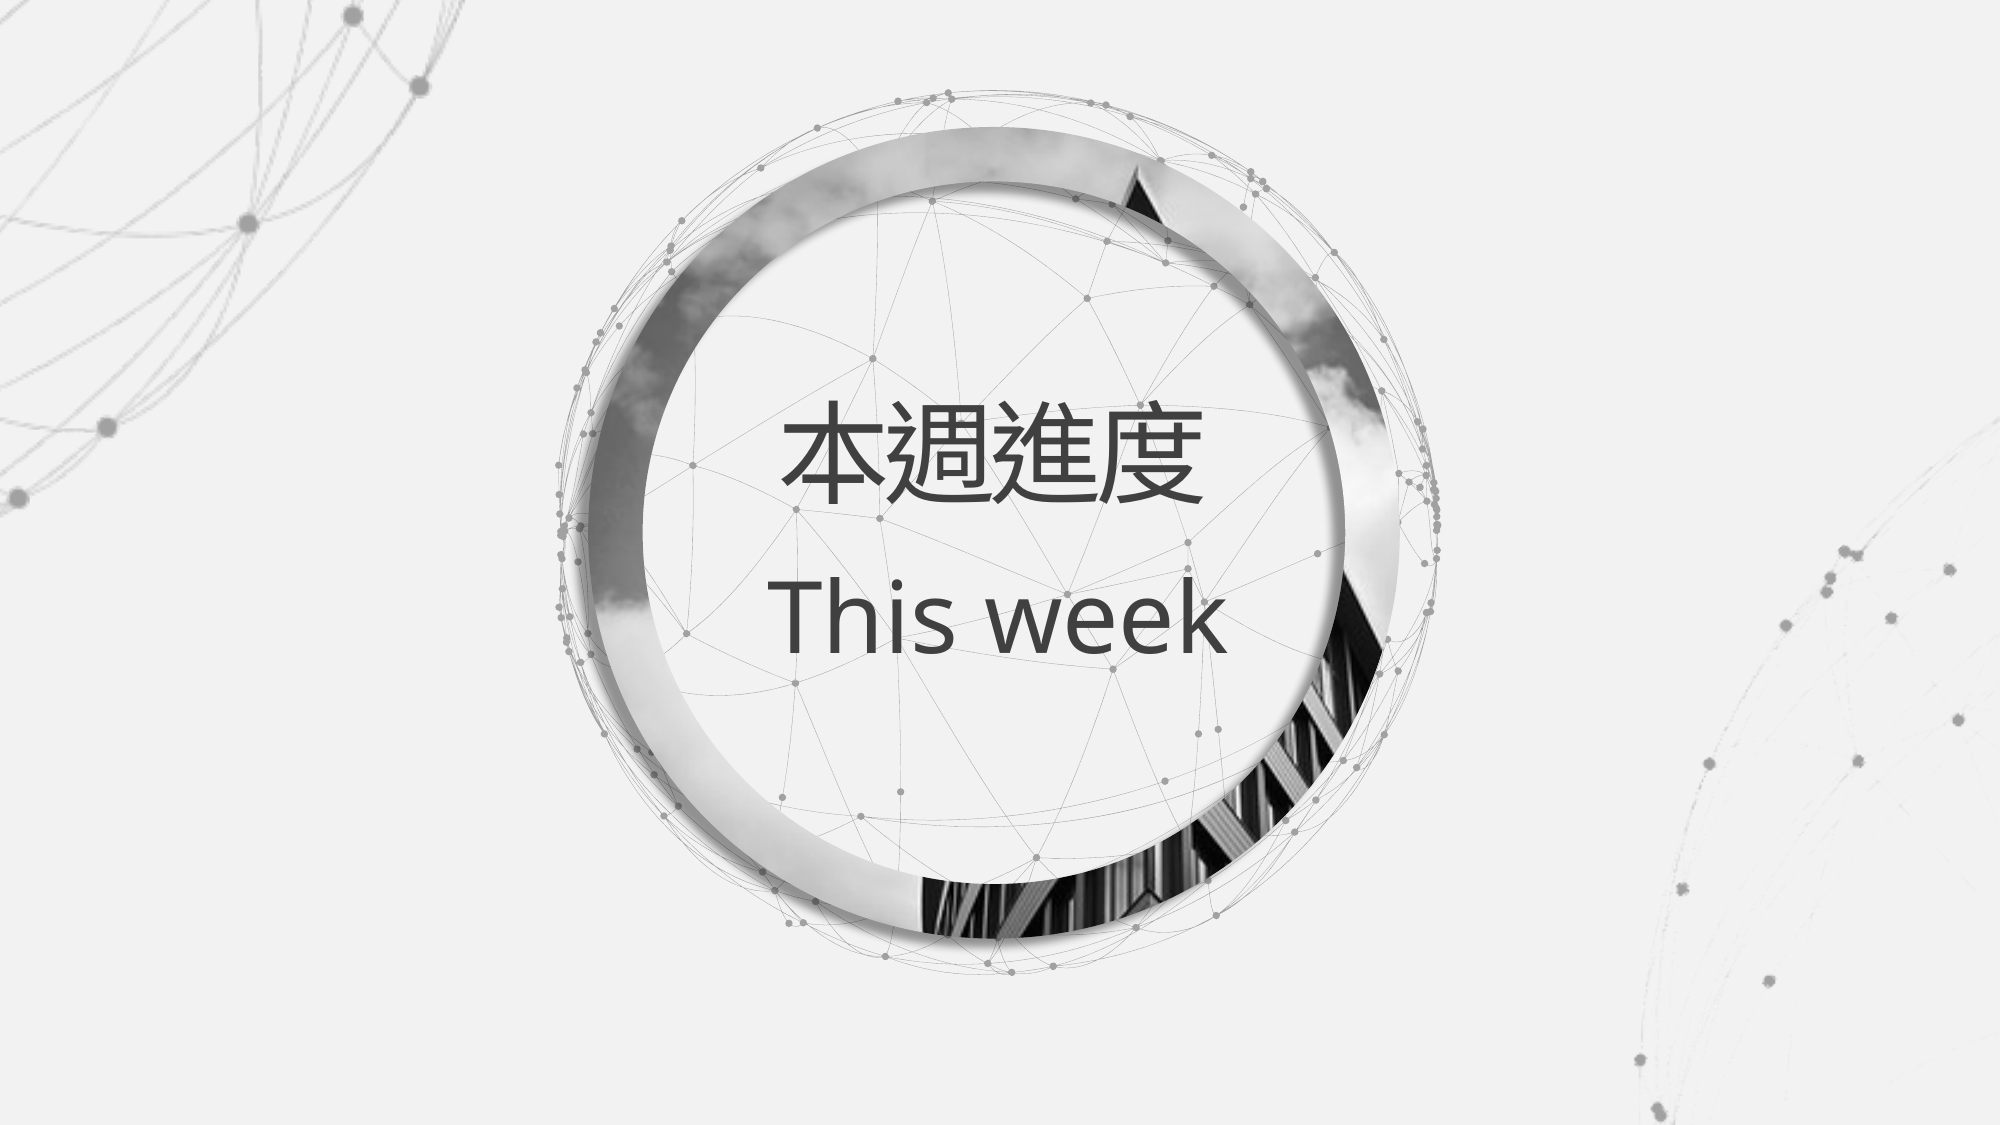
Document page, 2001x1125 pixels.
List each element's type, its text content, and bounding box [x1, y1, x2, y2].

text_box This week [548, 614, 555, 681]
picture [0, 0, 2000, 977]
